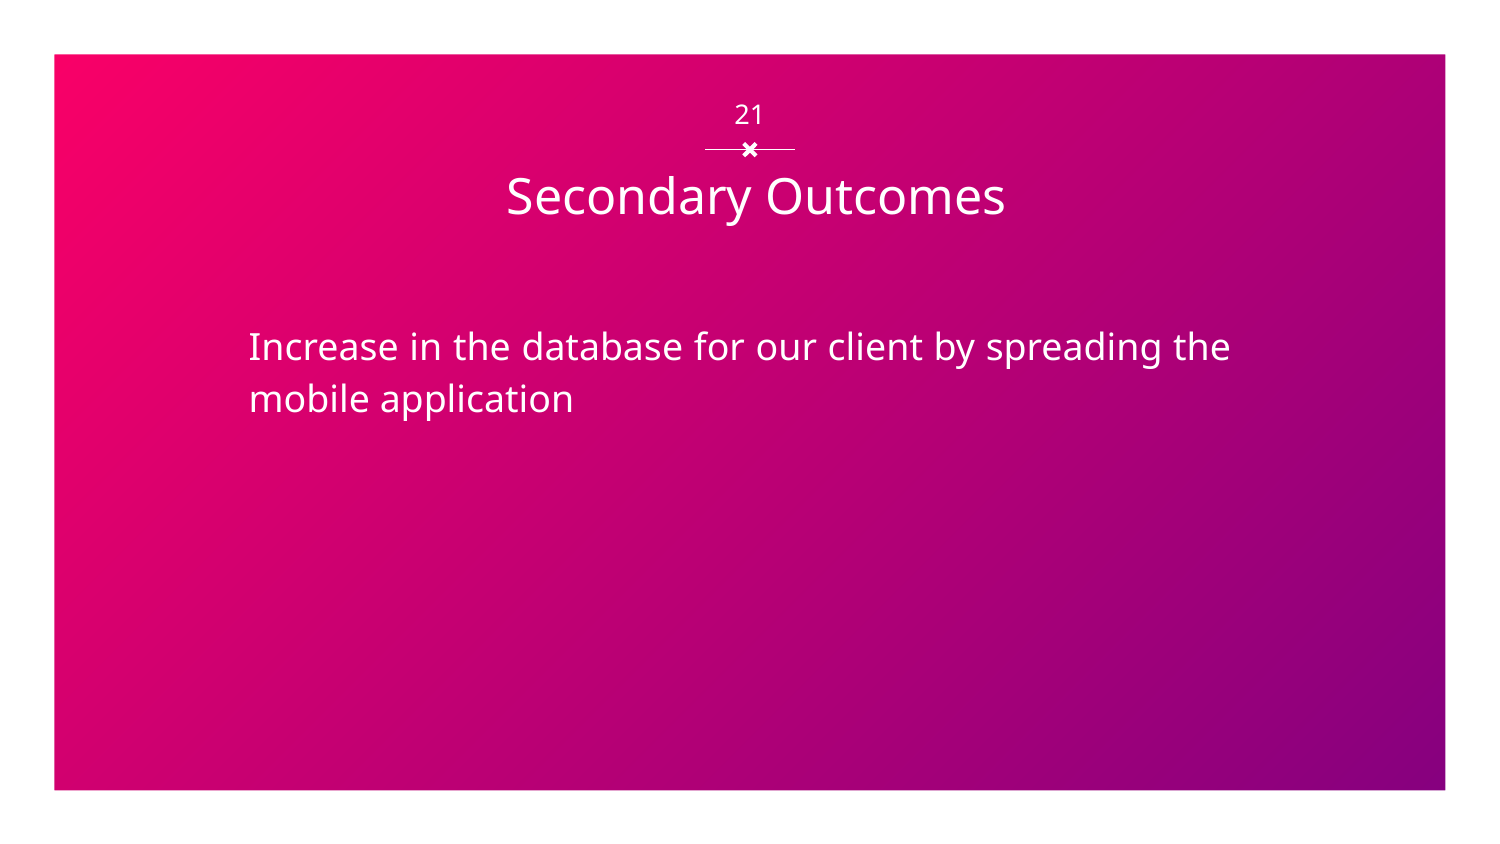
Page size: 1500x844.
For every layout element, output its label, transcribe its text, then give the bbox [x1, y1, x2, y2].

title Secondary Outcomes [60, 162, 1454, 228]
slide_number ‹#› [705, 83, 795, 149]
text_box Increase in the database for our client by spreading the mobile application [233, 301, 1267, 822]
